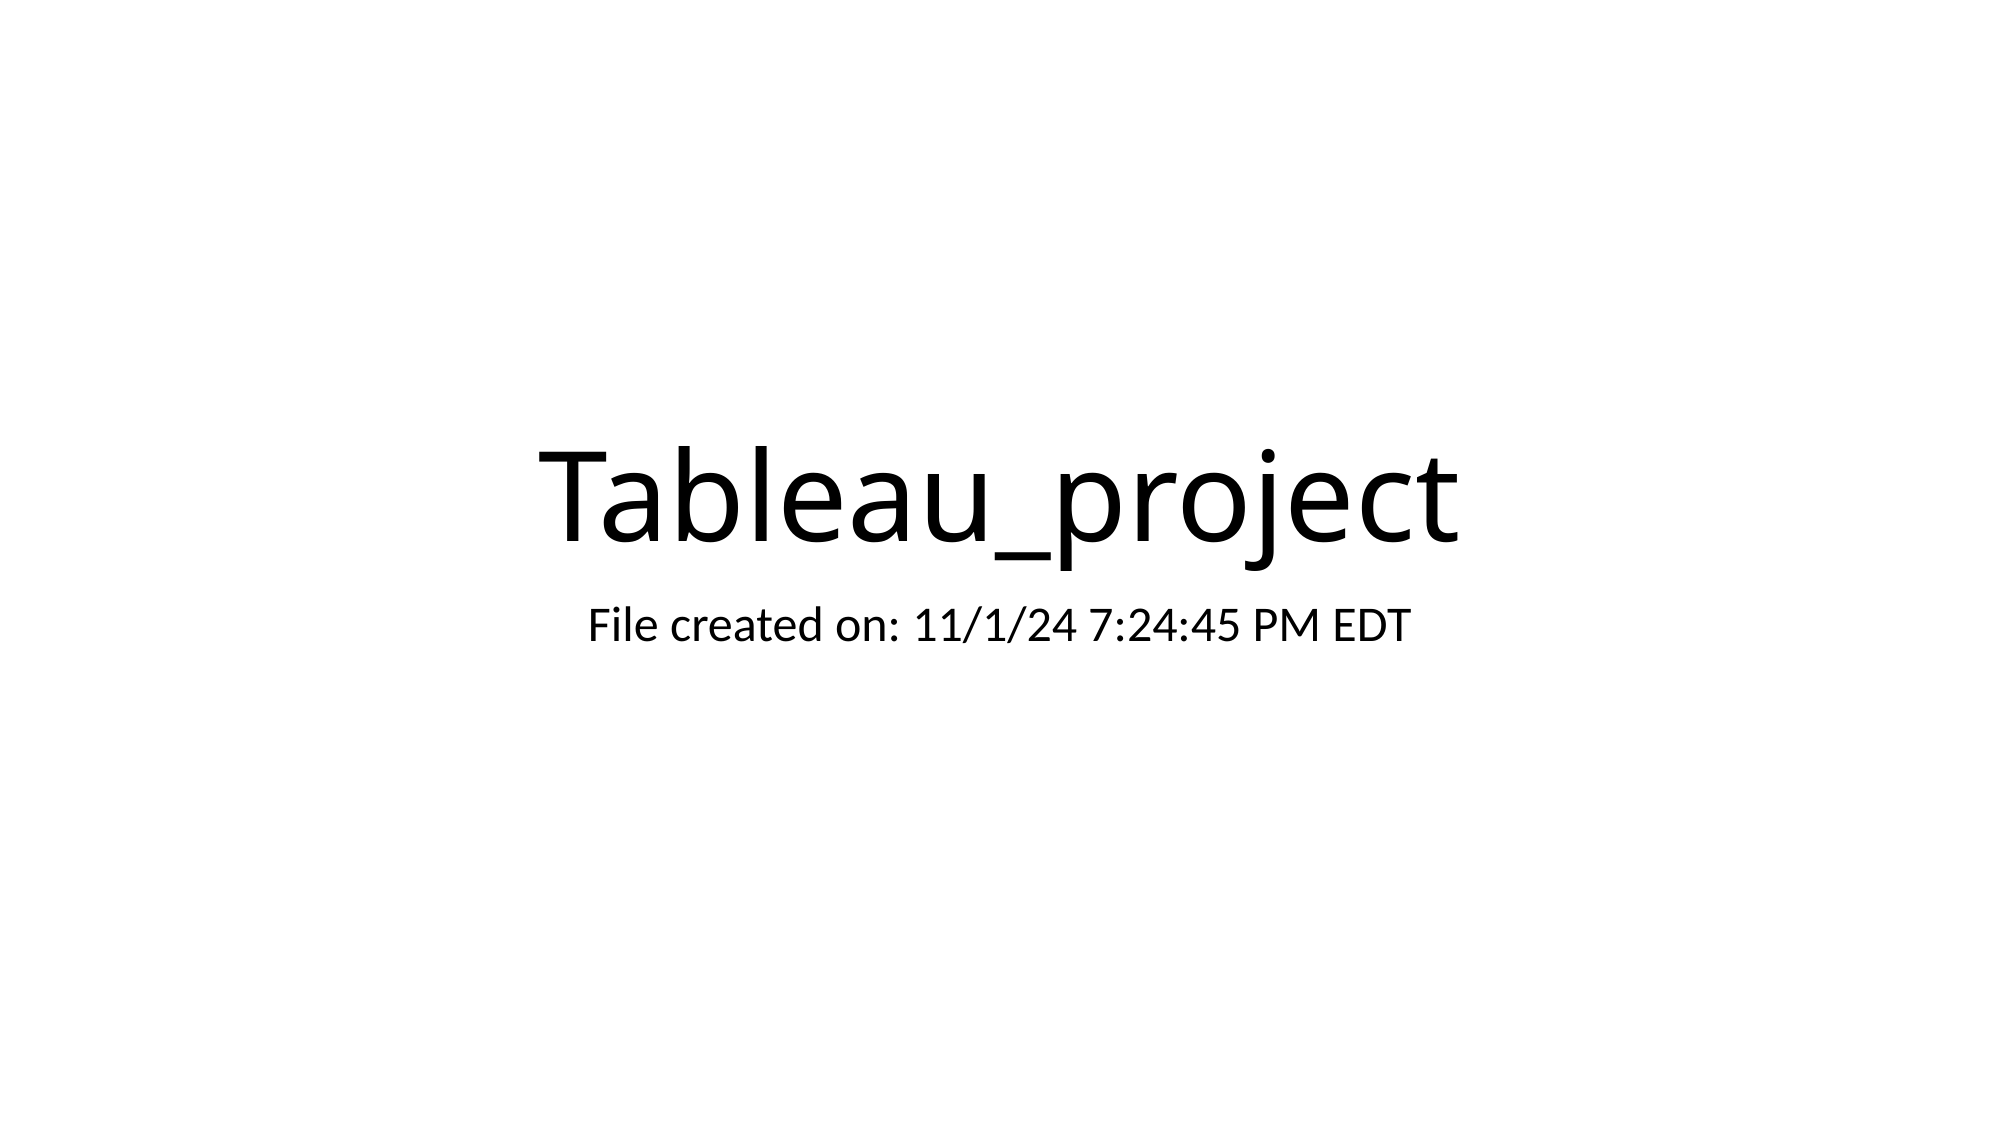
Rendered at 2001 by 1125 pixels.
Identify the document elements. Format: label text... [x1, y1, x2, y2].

title Tableau_project [249, 184, 1750, 576]
subtitle File created on: 11/1/24 7:24:45 PM EDT [249, 590, 1750, 863]
